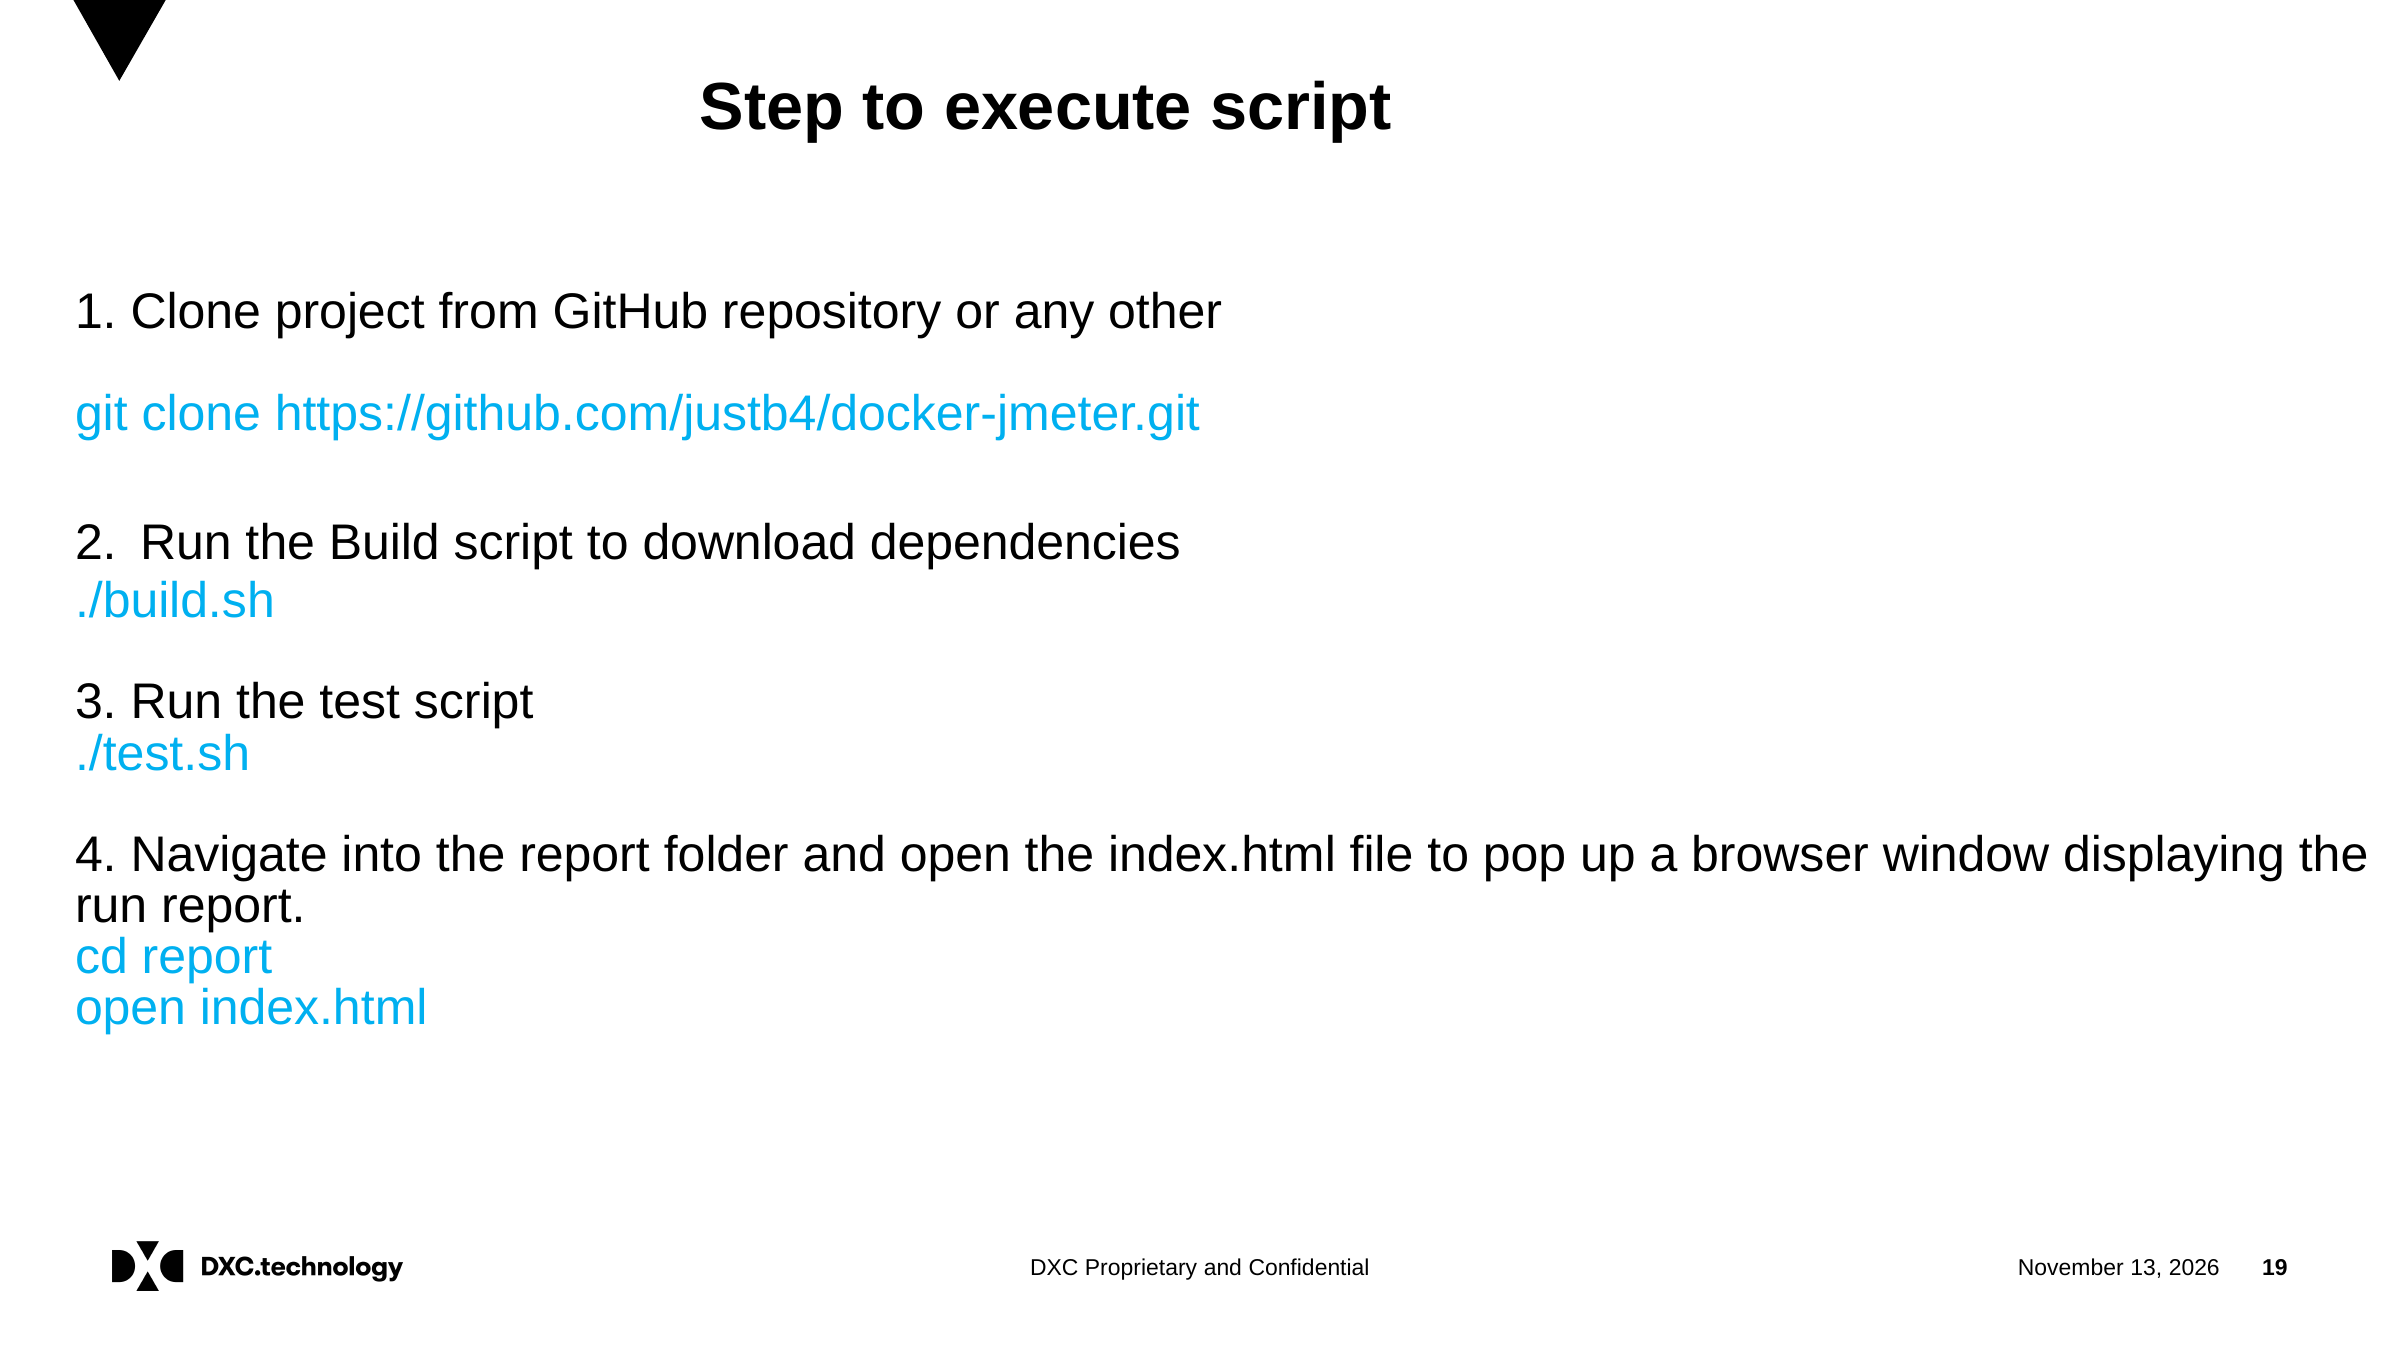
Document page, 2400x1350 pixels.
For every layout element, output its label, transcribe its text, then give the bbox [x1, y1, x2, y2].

list Step to execute script [699, 62, 1463, 225]
title 1. Clone project from GitHub repository or any other git clone https://github.com/justb4/docker-jmeter.git 2. Run the Build script to download dependencies ./build.sh 3. Run the test script ./test.sh 4. Navigate into the report folder and open the index.html file to pop up a browser window displaying the run report. cd report open index.html [75, 287, 2375, 1138]
